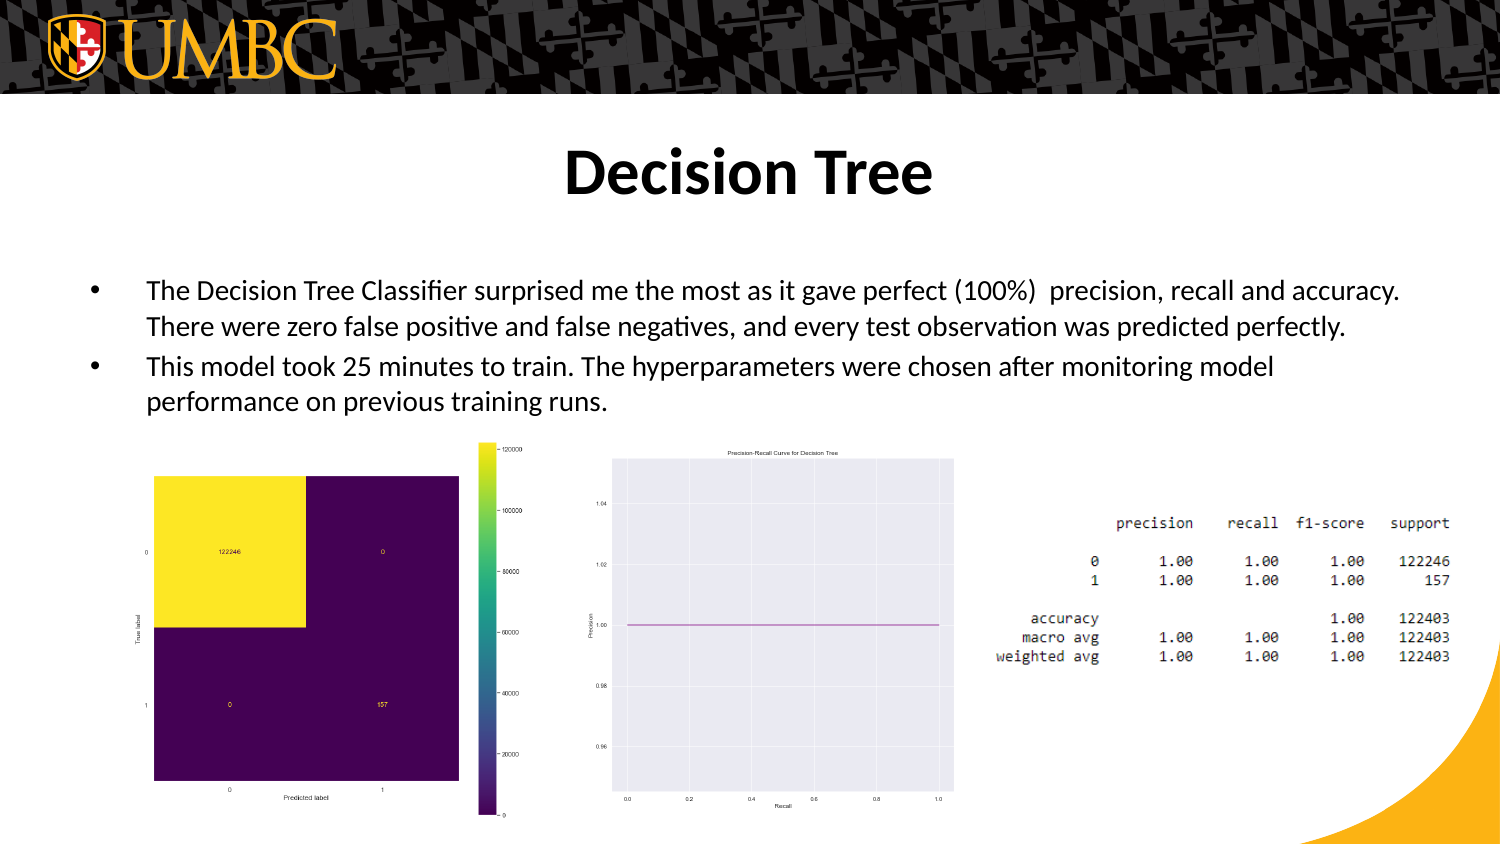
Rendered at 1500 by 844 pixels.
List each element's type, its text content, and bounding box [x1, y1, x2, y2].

picture [0, 0, 1500, 94]
list The Decision Tree Classifier surprised me the most as it gave perfect (100%) precision, recall and accuracy. There were zero false positive and false negatives, and every test observation was predicted perfectly. This model took 25 minutes to train. The hyperparameters were chosen after monitoring model performance on previous training runs. [75, 264, 1425, 754]
picture [123, 435, 530, 827]
picture [983, 508, 1500, 844]
picture [578, 447, 961, 815]
title Decision Tree [75, 115, 1425, 221]
